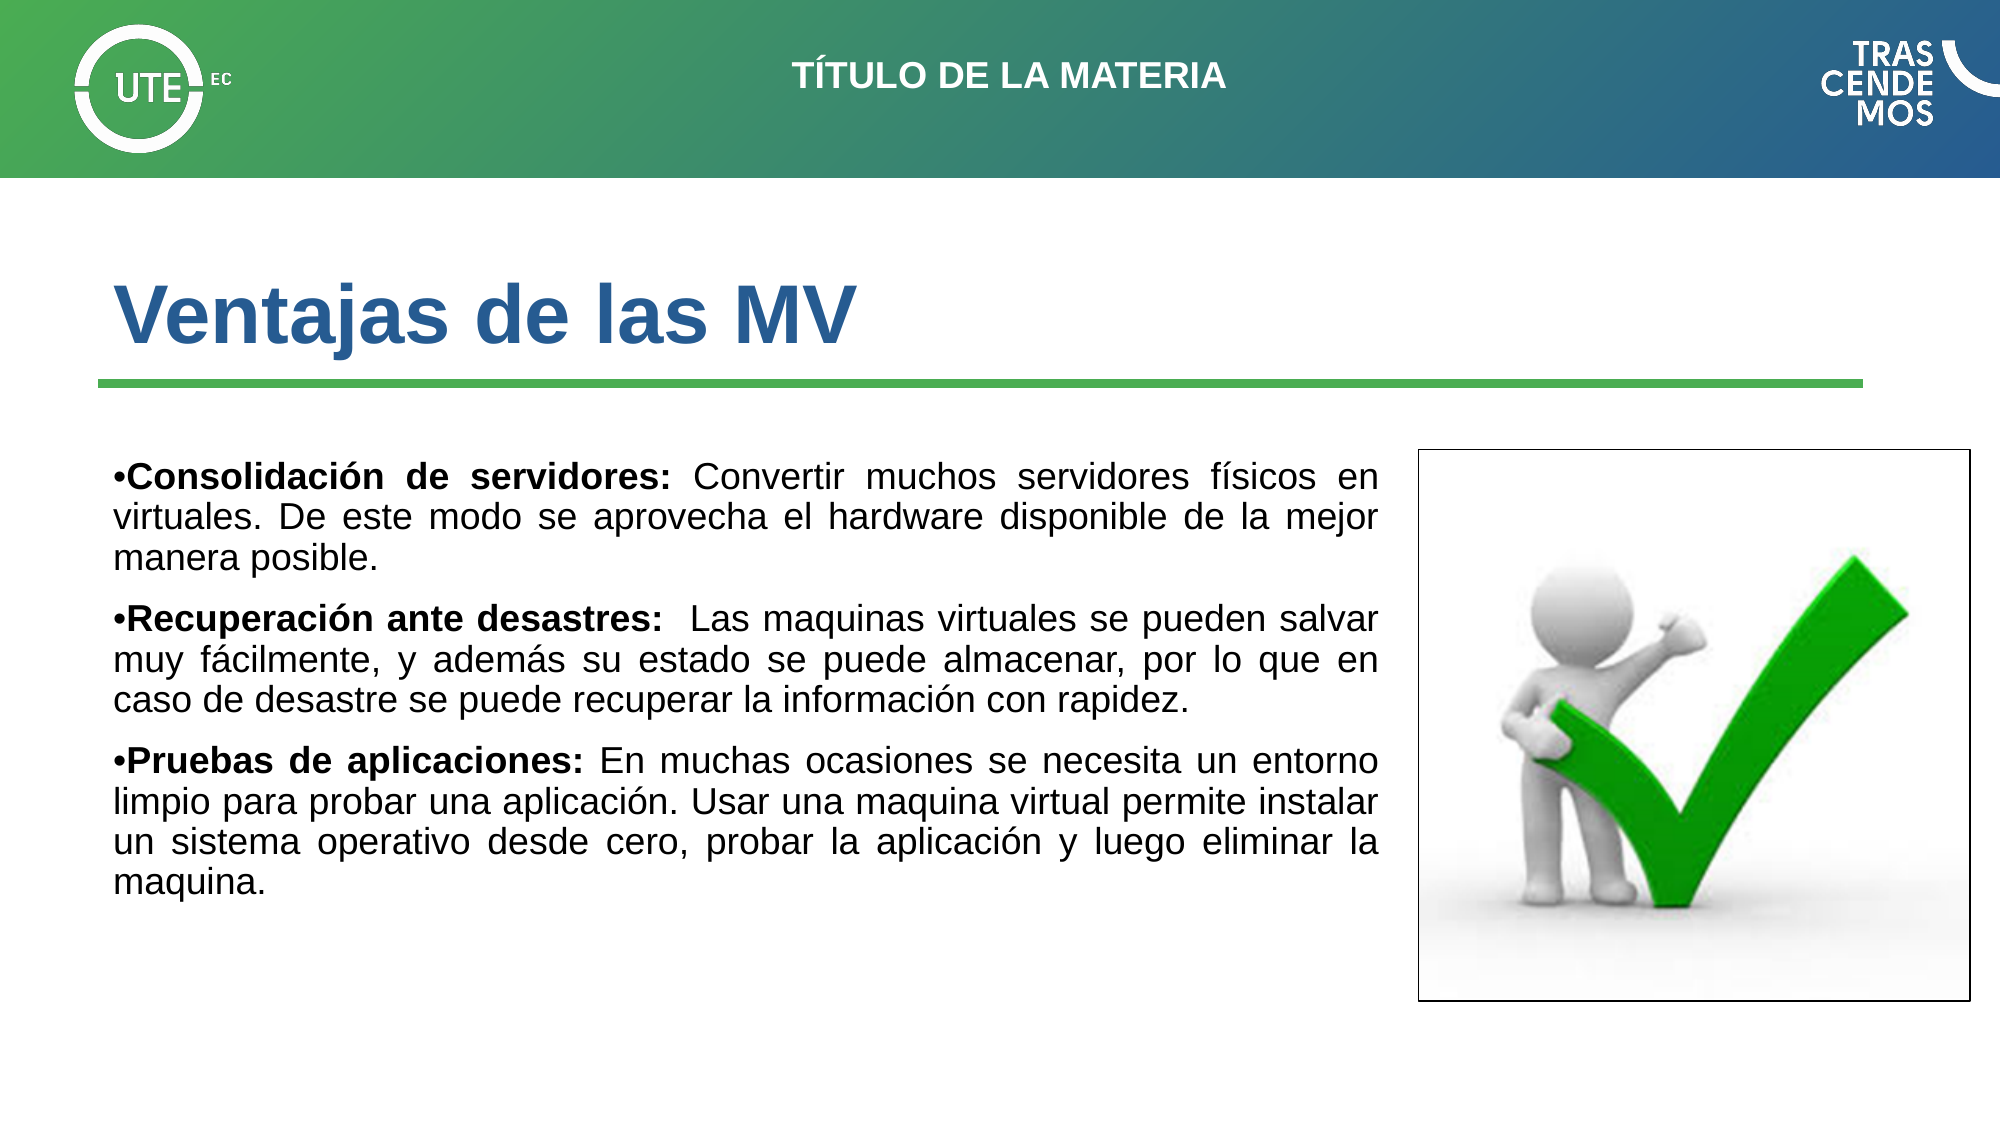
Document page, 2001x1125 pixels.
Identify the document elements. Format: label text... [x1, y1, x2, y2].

list •Consolidación de servidores: Convertir muchos servidores físicos en virtuales. De este modo se aprovecha el hardware disponible de la mejor manera posible. •Recuperación ante desastres: Las maquinas virtuales se pueden salvar muy fácilmente, y además su estado se puede almacenar, por lo que en caso de desastre se puede recuperar la información con rapidez. •Pruebas de aplicaciones: En muchas ocasiones se necesita un entorno limpio para probar una aplicación. Usar una maquina virtual permite instalar un sistema operativo desde cero, probar la aplicación y luego eliminar la maquina. [98, 449, 1395, 994]
picture [74, 24, 231, 153]
picture [1811, 25, 2000, 152]
picture [1418, 450, 1970, 1001]
title Ventajas de las MV [98, 207, 1863, 426]
